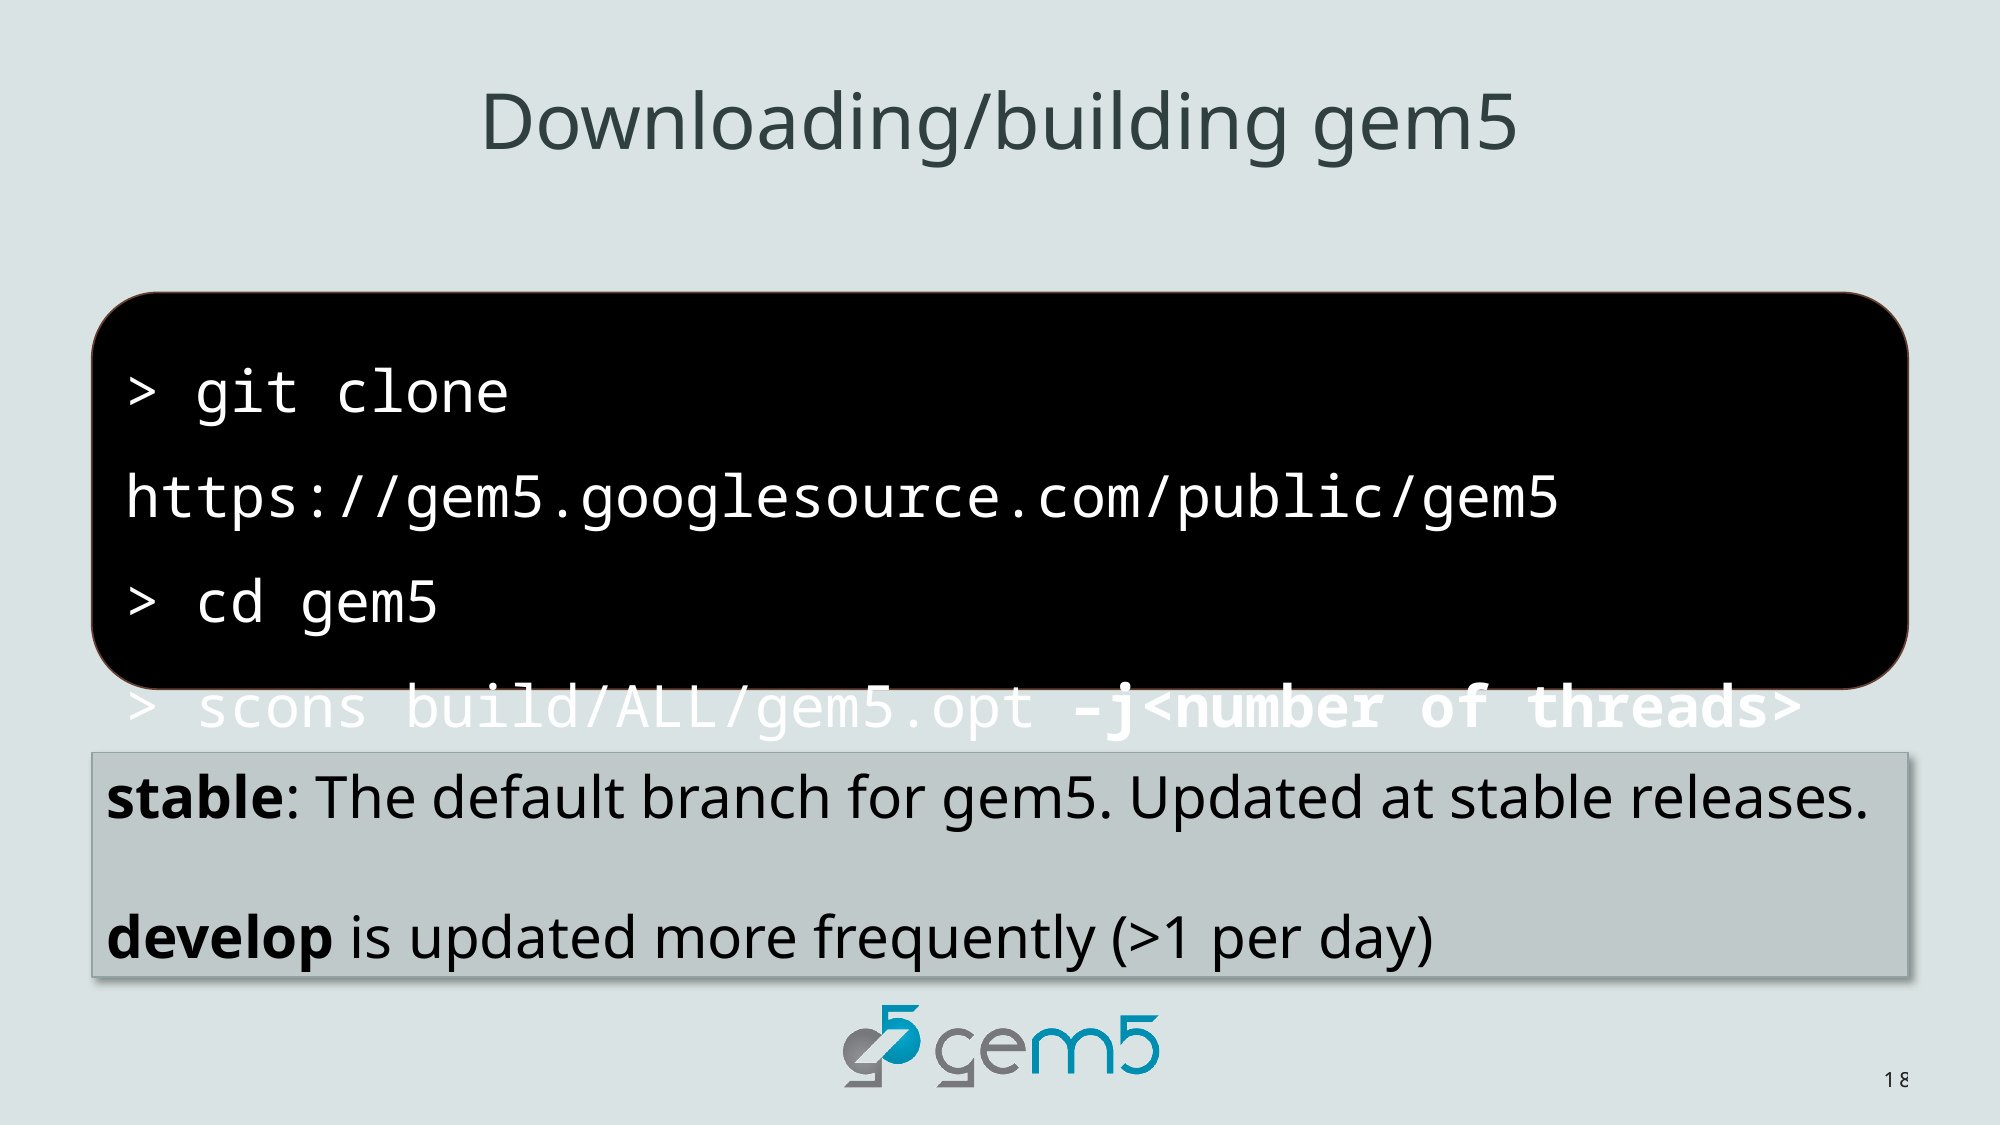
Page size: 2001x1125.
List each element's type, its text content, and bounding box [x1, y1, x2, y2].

title Downloading/building gem5 [162, 64, 1838, 173]
picture [807, 965, 1193, 1120]
text_box stable: The default branch for gem5. Updated at stable releases. develop is updated more frequently (>1 per day) [91, 752, 1909, 978]
text_box > git clone https://gem5.googlesource.com/public/gem5 > cd gem5 > scons build/ALL/gem5.opt –j<number of threads> [90, 291, 1910, 691]
text_box 18 [1637, 1042, 1927, 1119]
